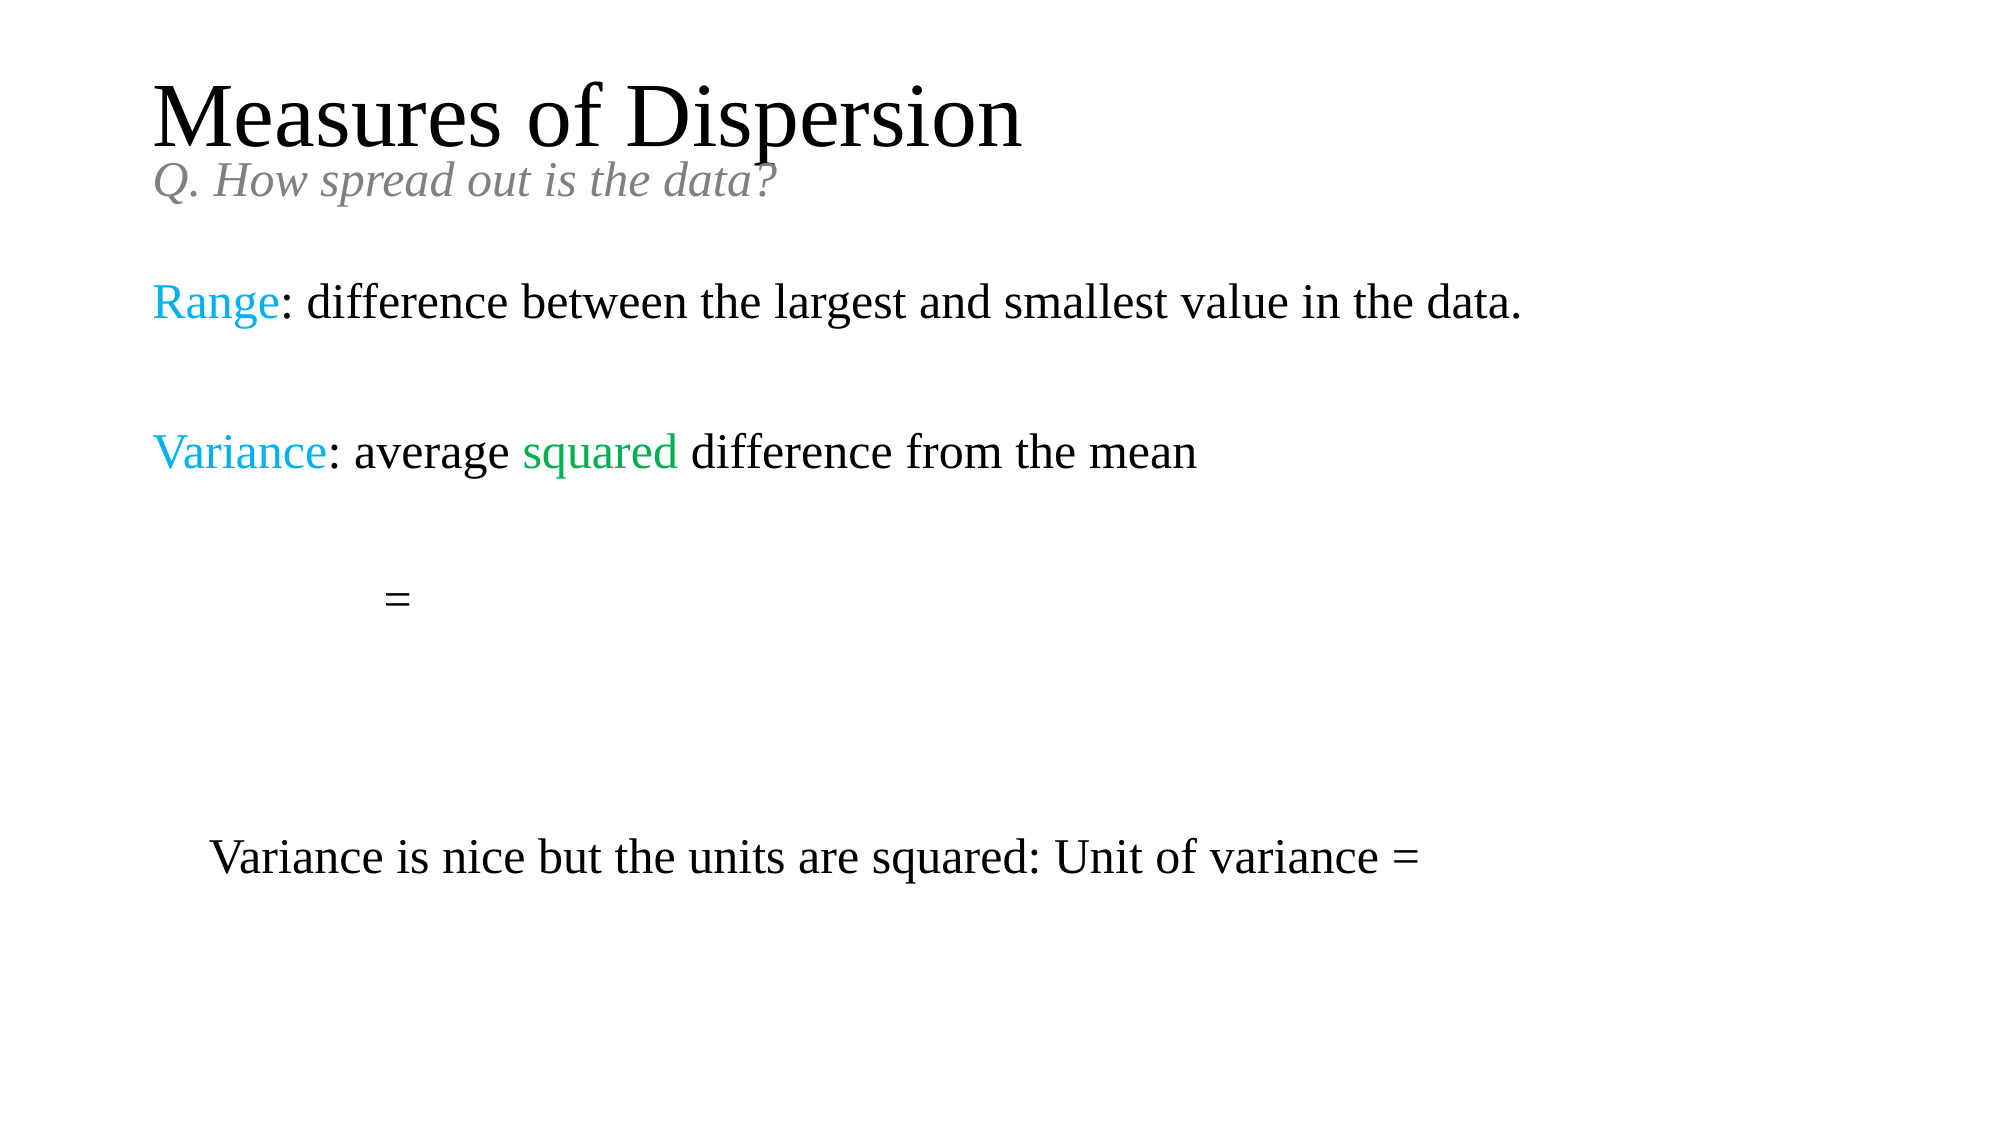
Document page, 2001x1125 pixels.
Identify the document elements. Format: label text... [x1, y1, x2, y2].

title Measures of Dispersion [137, 59, 1863, 146]
text_box Q. How spread out is the data? [137, 146, 1863, 269]
